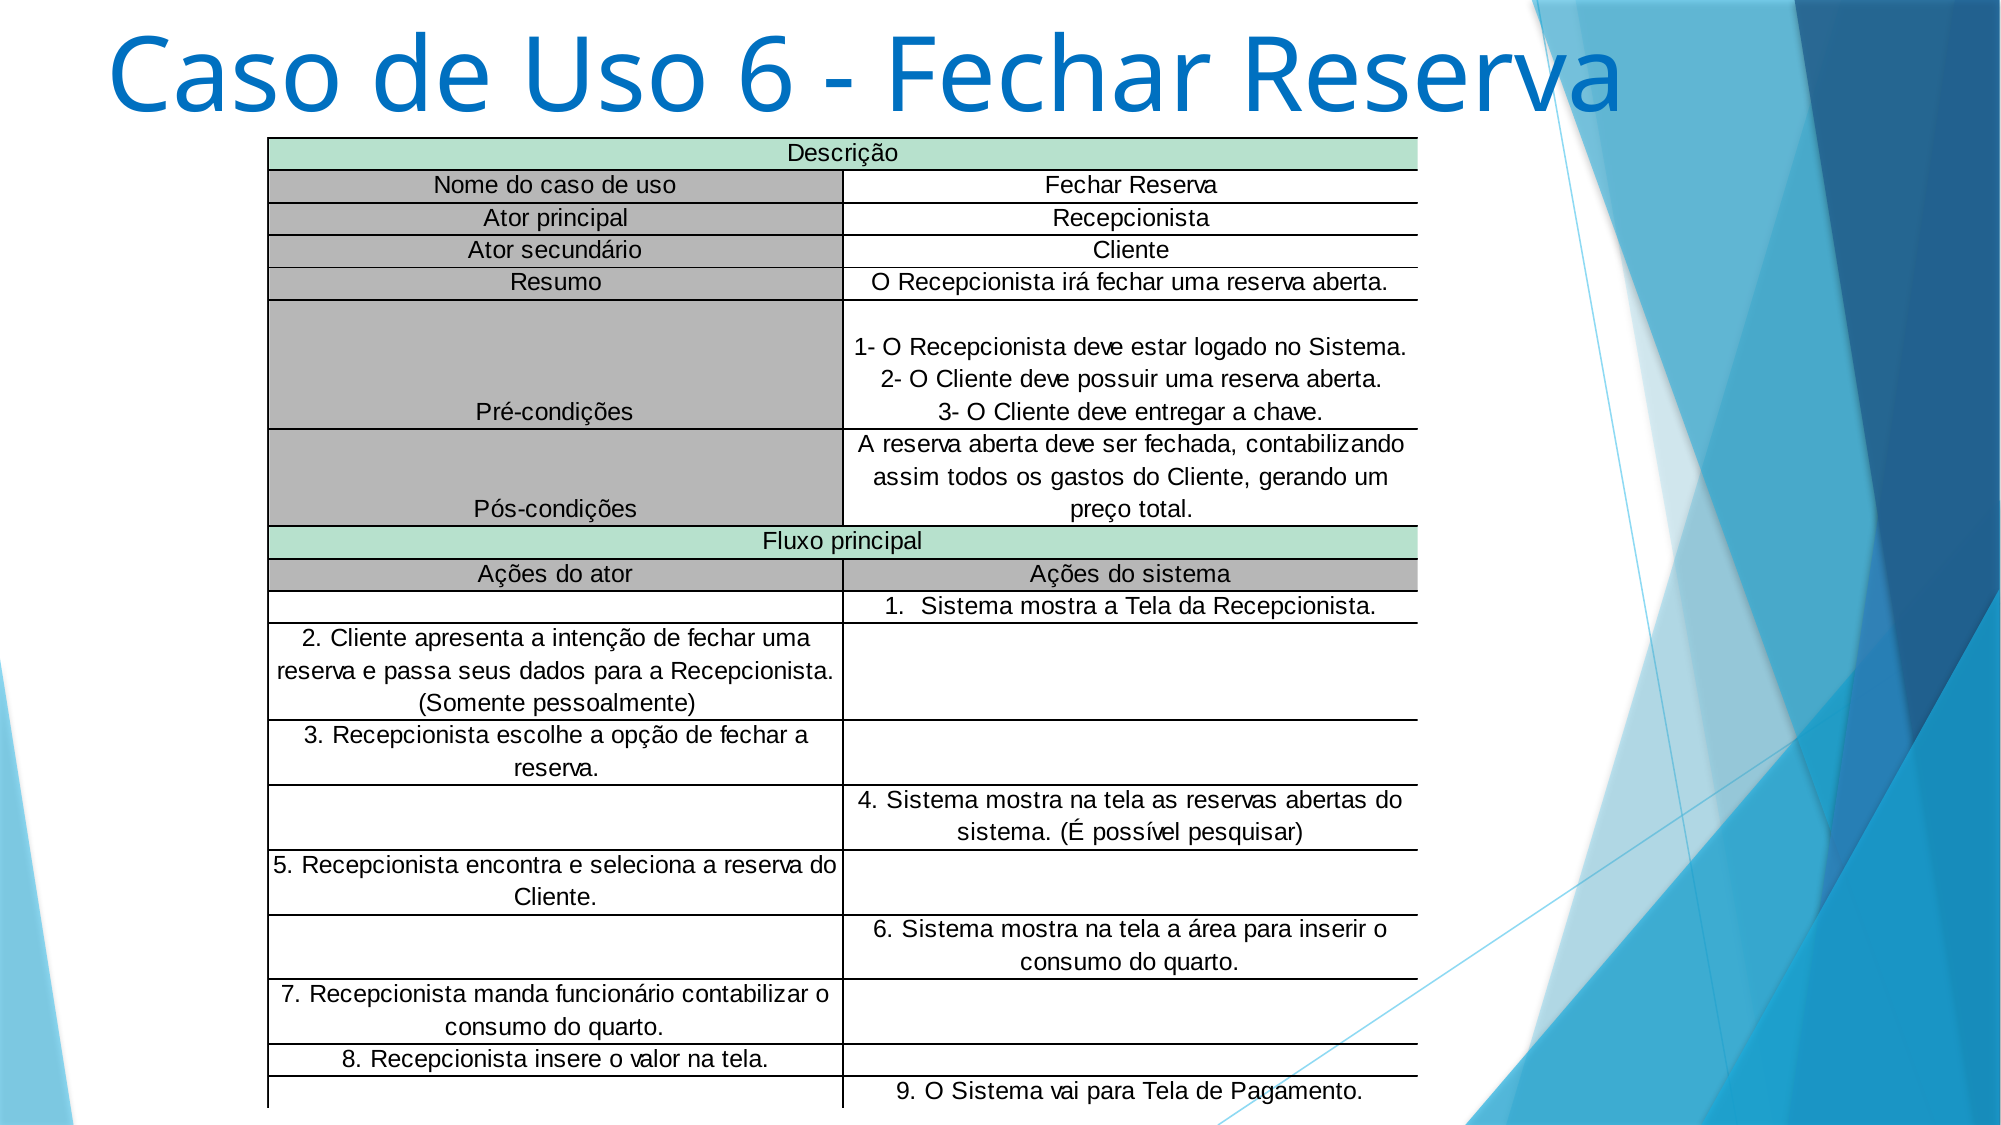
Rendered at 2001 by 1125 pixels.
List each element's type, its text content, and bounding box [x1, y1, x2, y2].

title Caso de Uso 6 - Fechar Reserva [0, 0, 1733, 159]
picture [266, 136, 1420, 1111]
